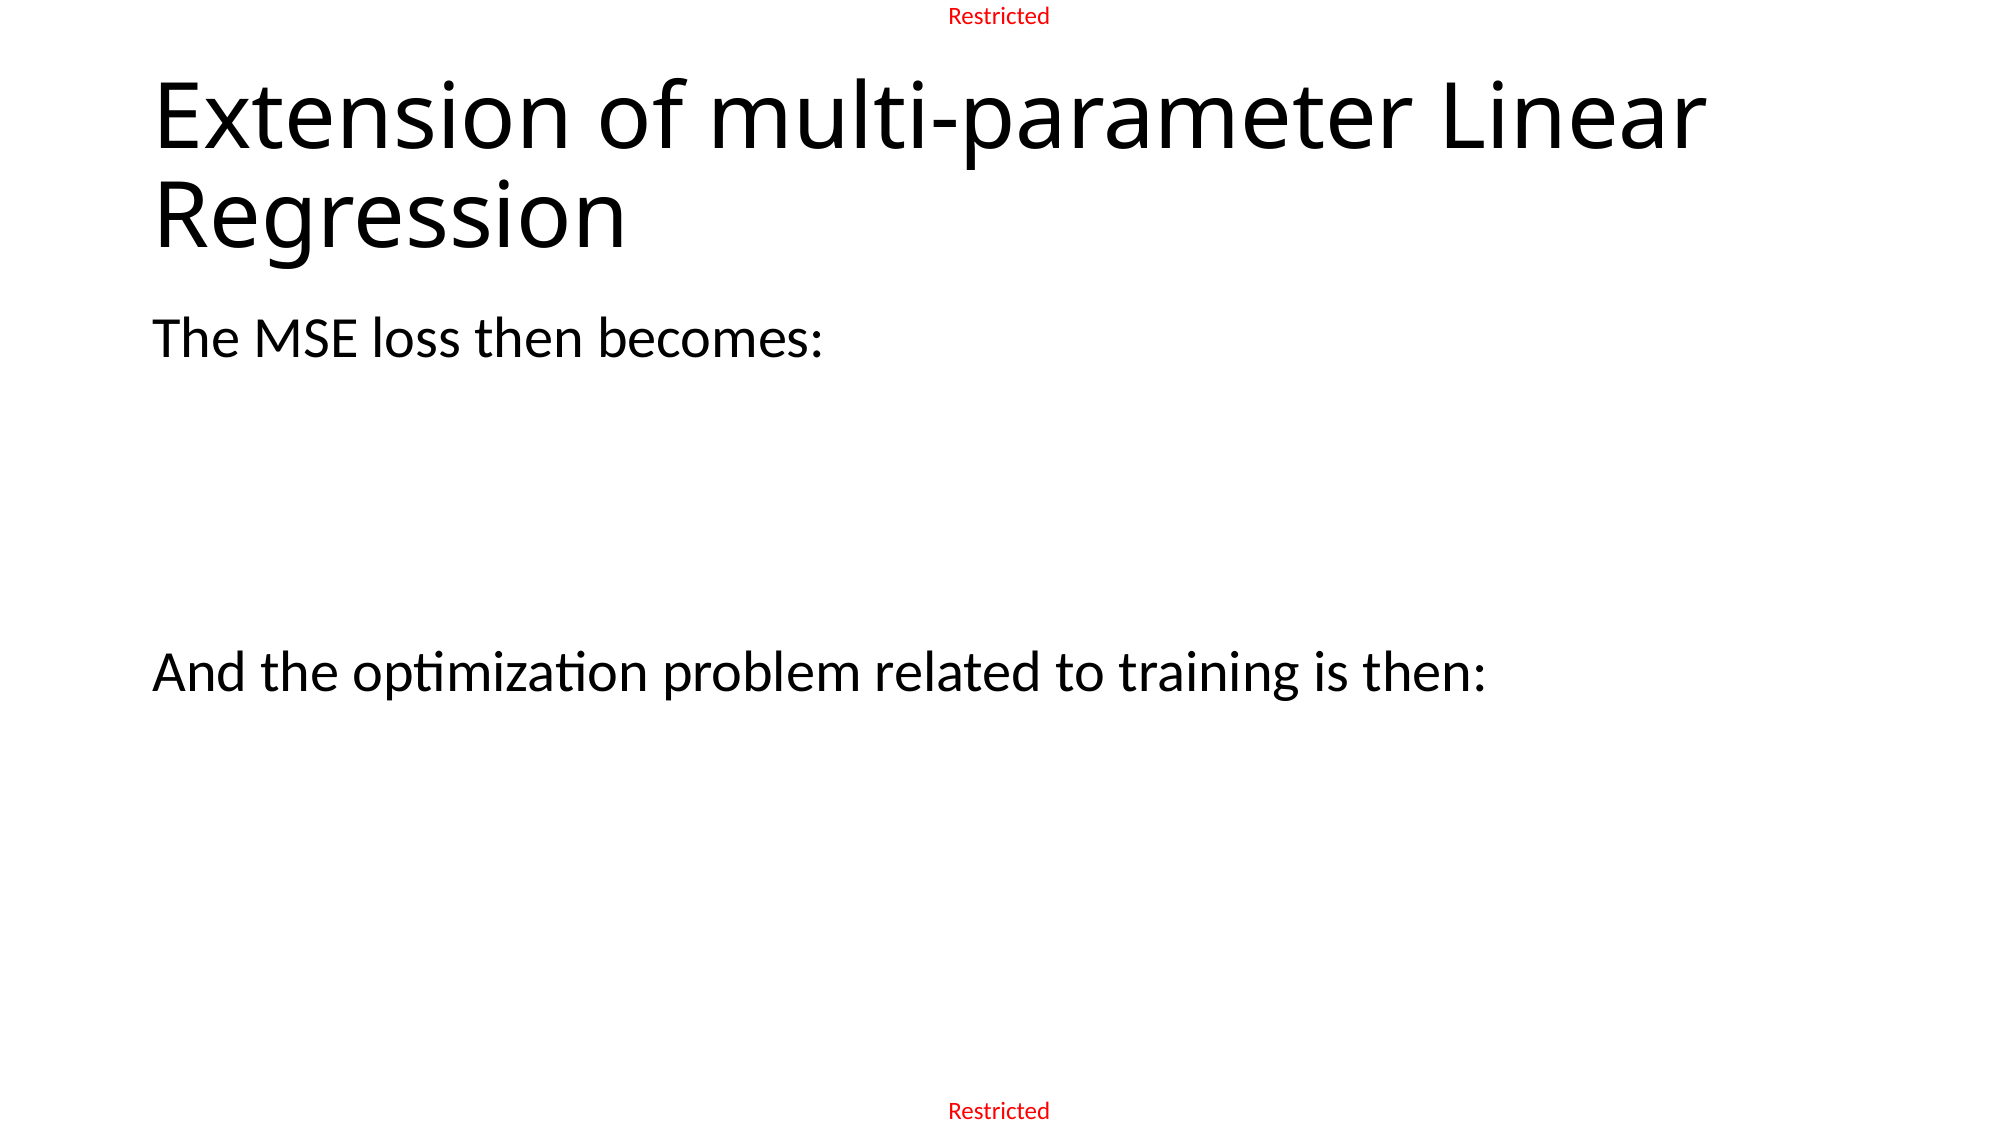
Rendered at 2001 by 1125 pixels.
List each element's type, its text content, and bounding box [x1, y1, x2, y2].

title Extension of multi-parameter Linear Regression [137, 59, 1863, 278]
